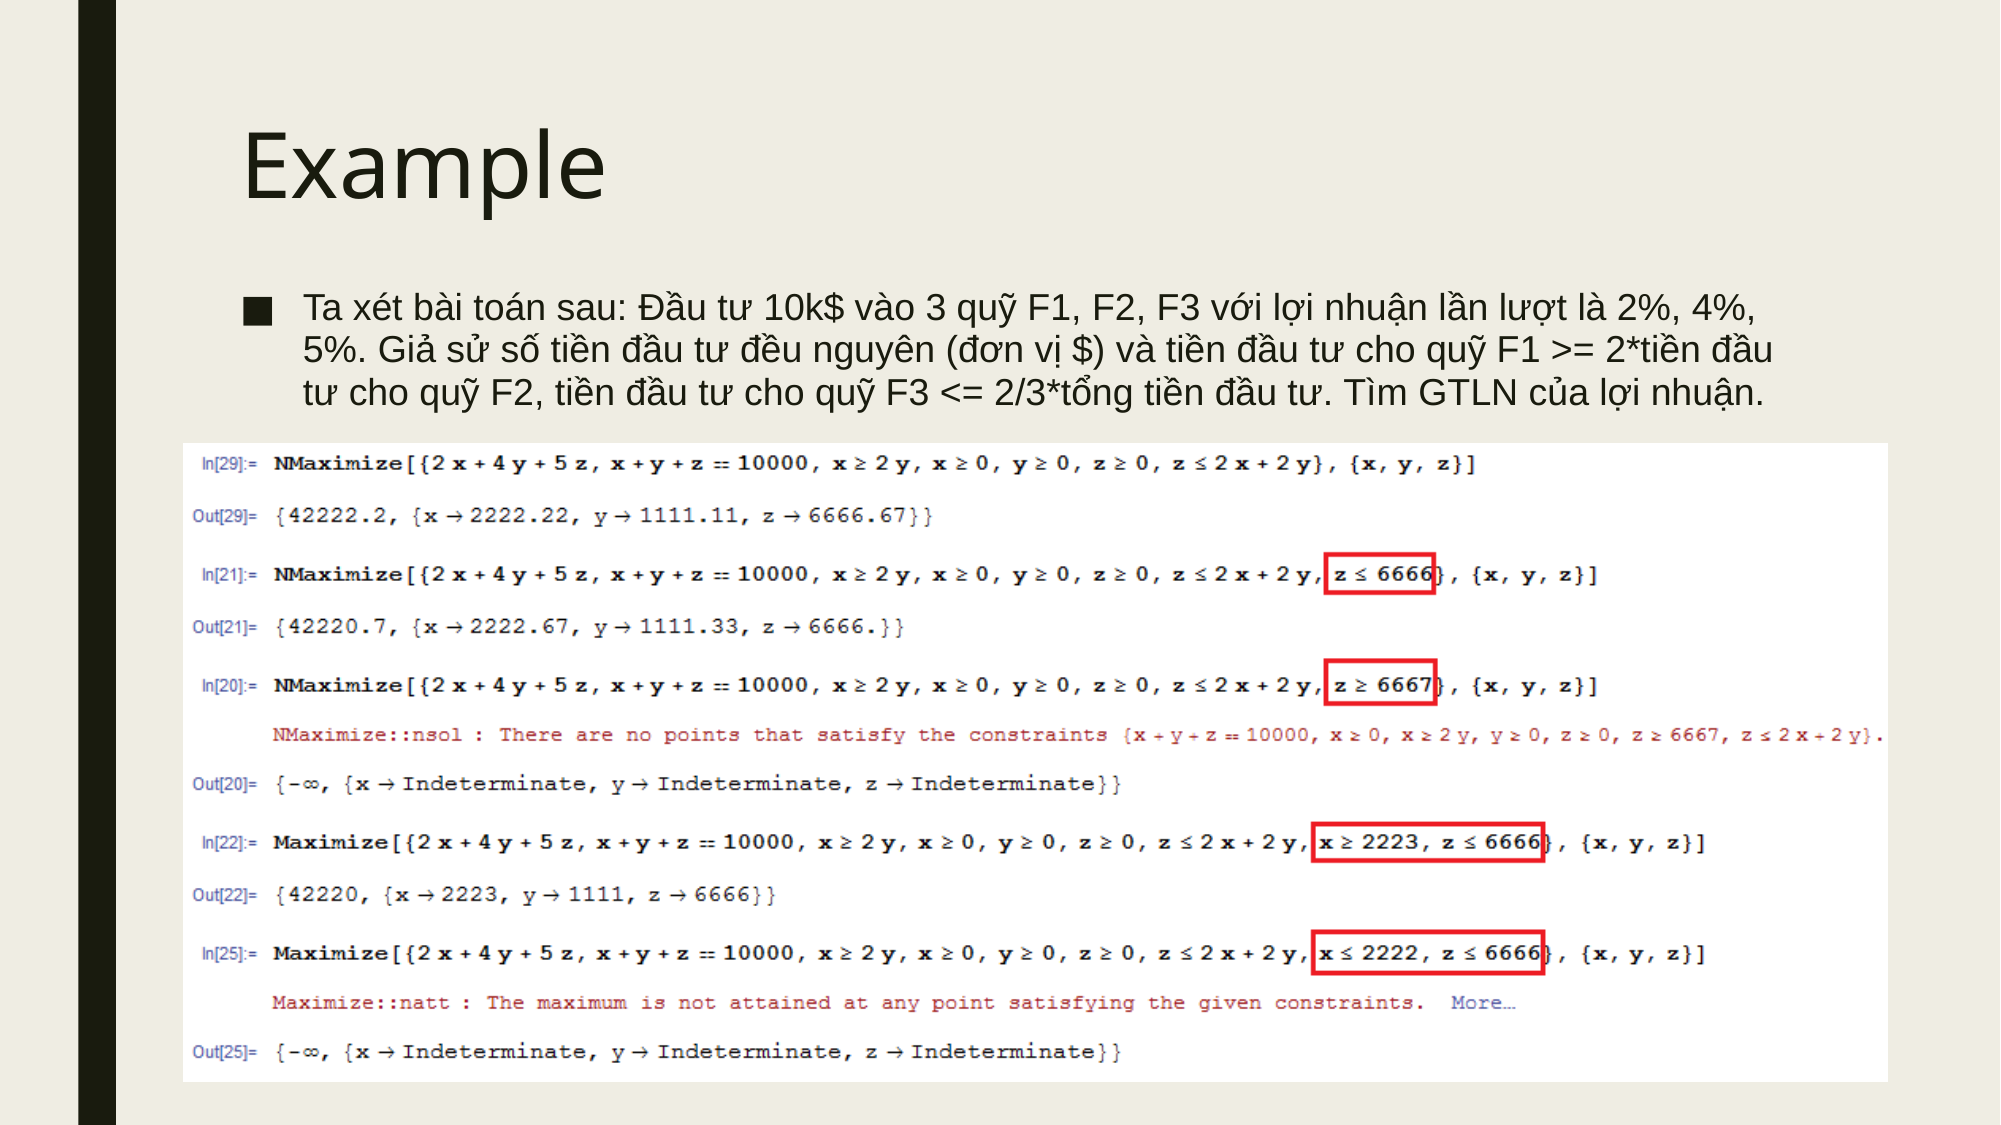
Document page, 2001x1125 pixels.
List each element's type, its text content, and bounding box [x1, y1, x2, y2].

title Example [225, 112, 1800, 279]
list Ta xét bài toán sau: Đầu tư 10k$ vào 3 quỹ F1, F2, F3 với lợi nhuận lần lượt là 2%, 4%, 5%. Giả sử số tiền đầu tư đều nguyên (đơn vị $) và tiền đầu tư cho quỹ F1 >= 2*tiền đầu tư cho quỹ F2, tiền đầu tư cho quỹ F3 <= 2/3*tổng tiền đầu tư. Tìm GTLN của lợi nhuận. [225, 279, 1800, 443]
picture [183, 443, 1888, 1082]
